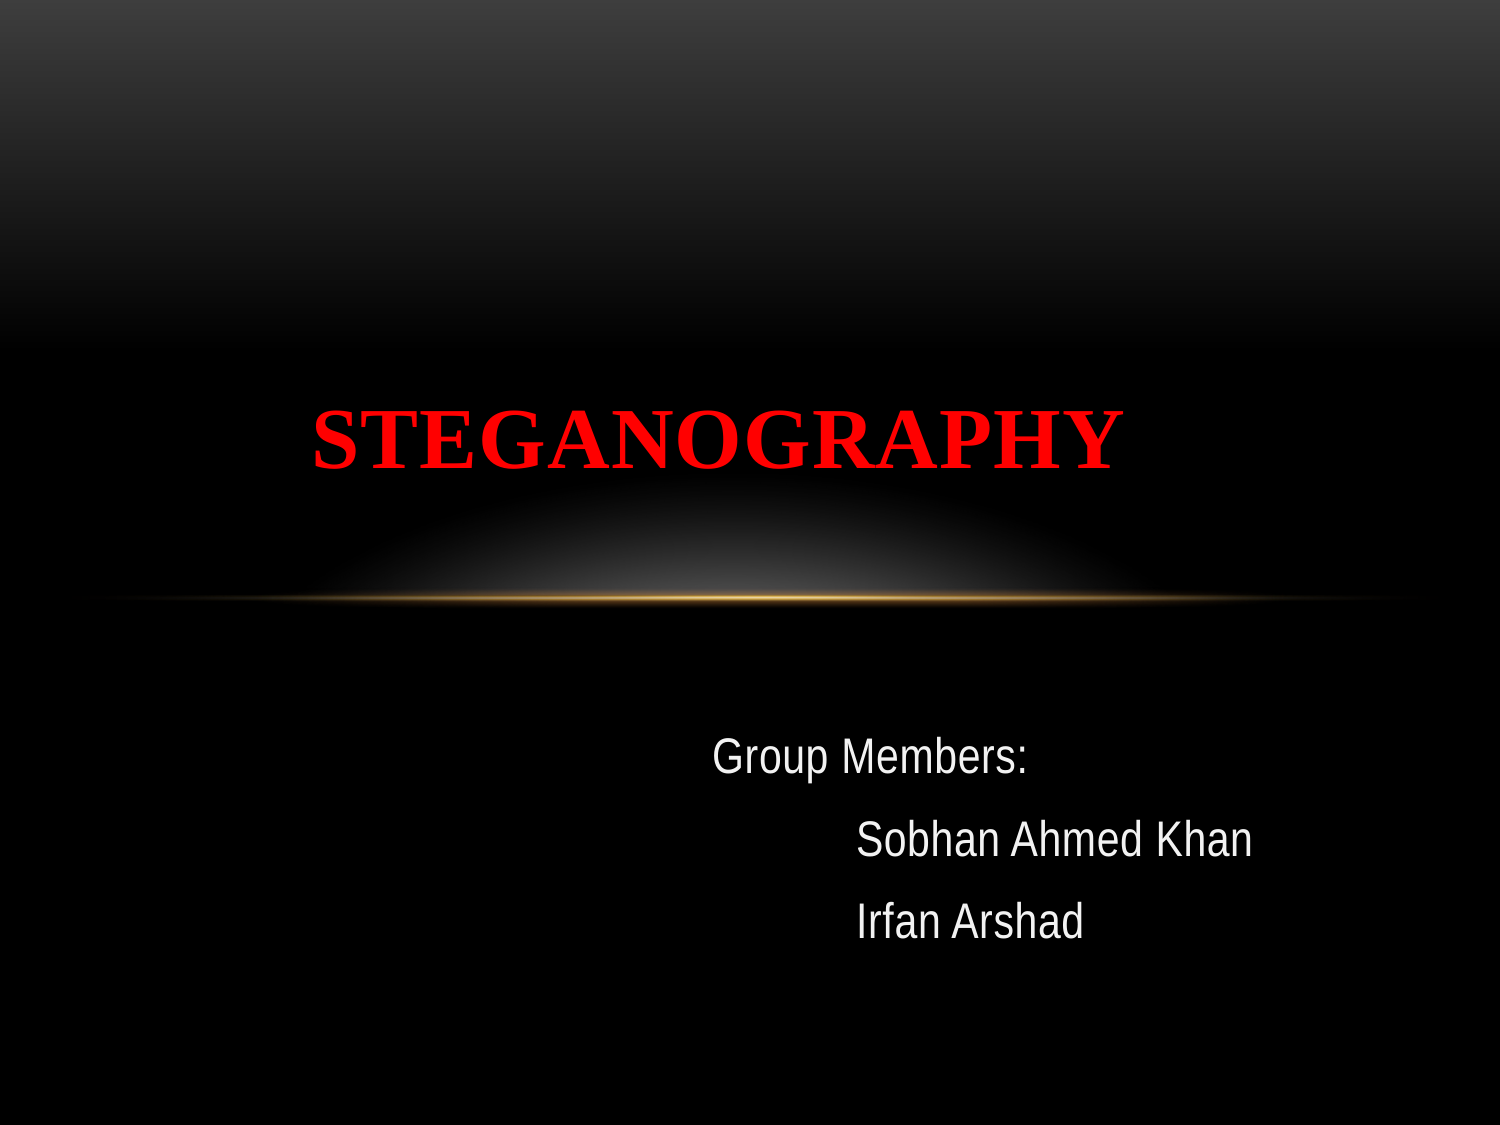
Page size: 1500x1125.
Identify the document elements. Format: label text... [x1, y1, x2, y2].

title STEGANOGRAPHY [135, 267, 1304, 598]
subtitle Group Members: Sobhan Ahmed Khan Irfan Arshad [690, 716, 1334, 1047]
picture [0, 0, 1500, 750]
